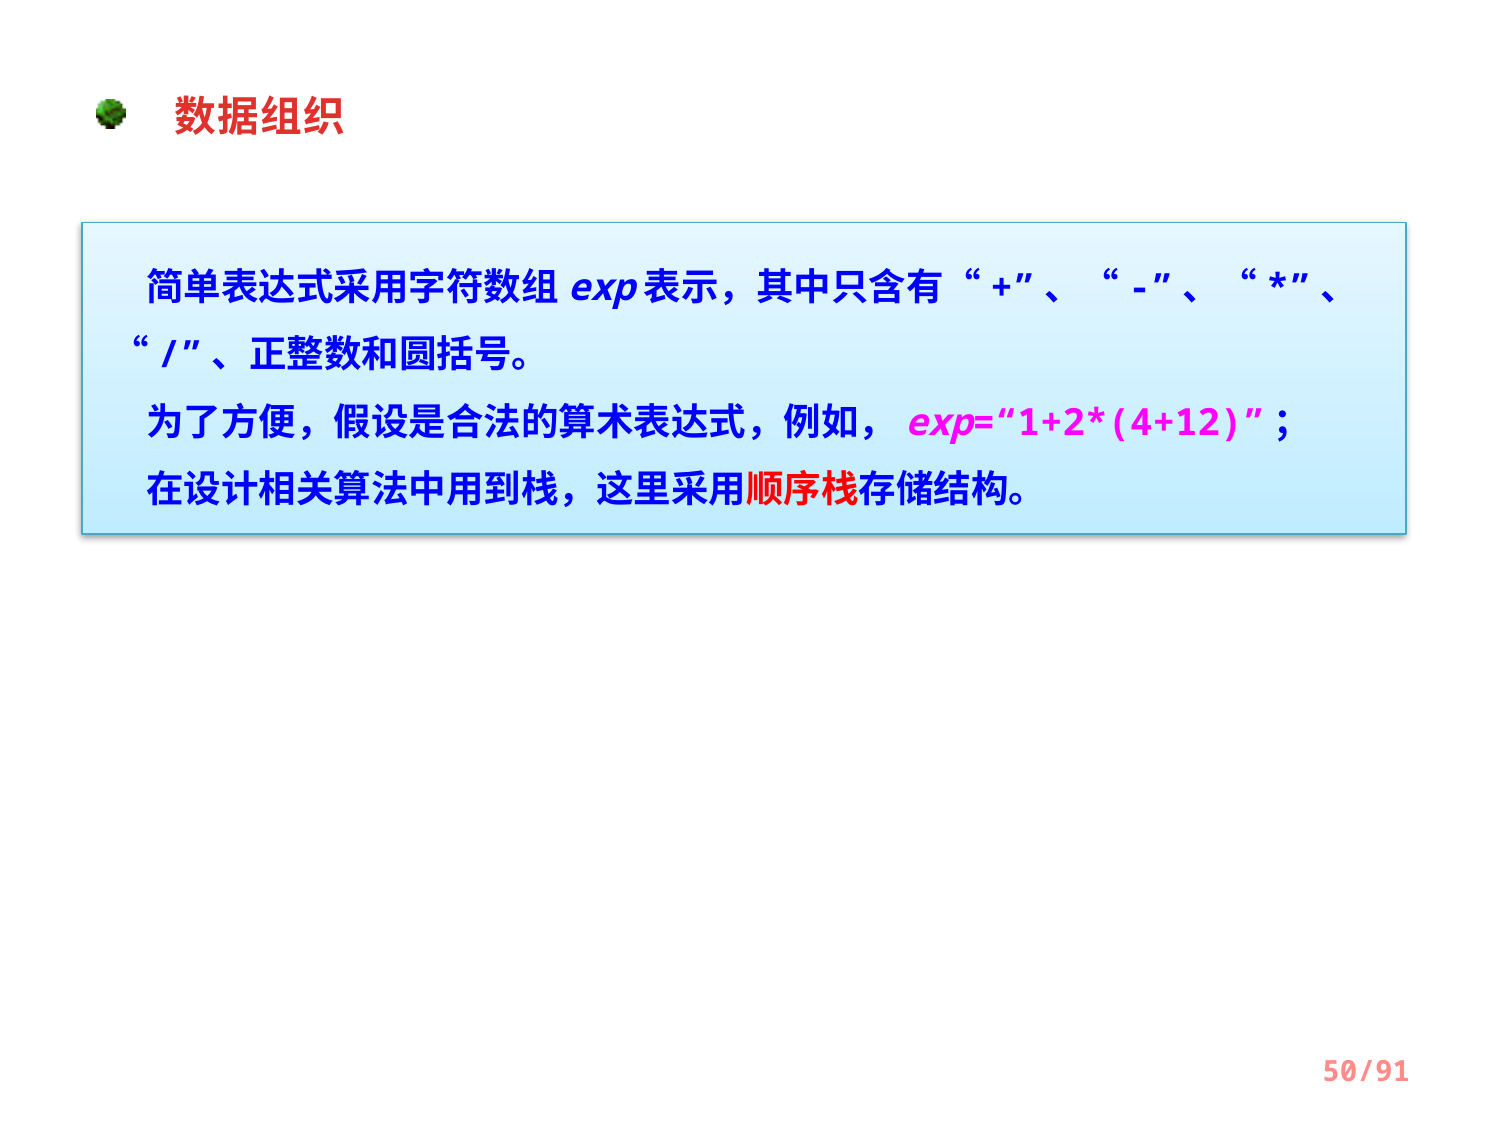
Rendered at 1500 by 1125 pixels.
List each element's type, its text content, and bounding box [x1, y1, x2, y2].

text_box 数据组织 [81, 82, 504, 147]
text_box 简单表达式采用字符数组exp表示，其中只含有“+”、“-”、“*”、“/”、正整数和圆括号。 为了方便，假设是合法的算术表达式，例如，exp=“1+2*(4+12)”； 在设计相关算法中用到栈，这里采用顺序栈存储结构。 [81, 222, 1407, 535]
slide_number 50/91 [1074, 1042, 1425, 1103]
picture [96, 99, 126, 129]
